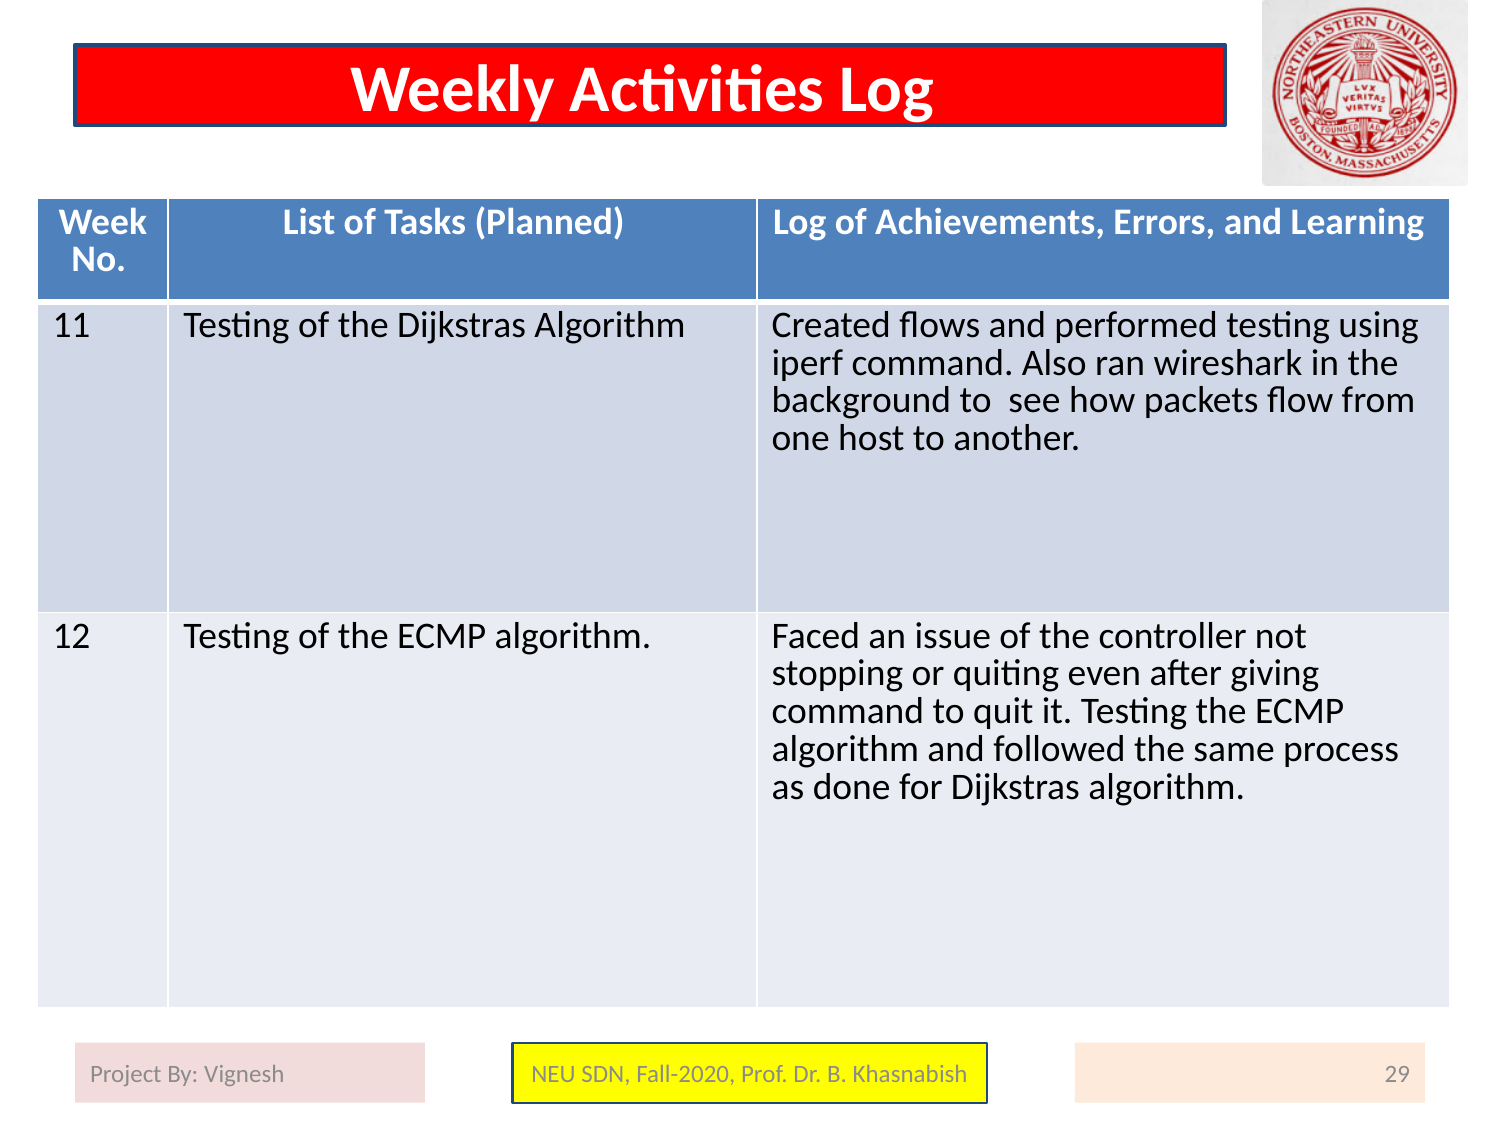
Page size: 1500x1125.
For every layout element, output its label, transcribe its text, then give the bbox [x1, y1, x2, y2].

picture [1262, 0, 1468, 186]
table_cell 12 [38, 613, 167, 1007]
table_header List of Tasks (Planned) [169, 199, 756, 299]
table_header Log of Achievements, Errors, and Learning [758, 199, 1449, 299]
table_header Week No. [38, 199, 167, 299]
table_cell Testing of the ECMP algorithm. [169, 613, 756, 1007]
title Weekly Activities Log [73, 43, 1227, 127]
table_cell Faced an issue of the controller not stopping or quiting even after giving command to quit it. Testing the ECMP algorithm and followed the same process as done for Dijkstras algorithm. [758, 613, 1449, 1007]
table_cell 11 [38, 305, 167, 612]
table_cell Testing of the Dijkstras Algorithm [169, 305, 756, 612]
table_cell Created flows and performed testing using iperf command. Also ran wireshark in the background to see how packets flow from one host to another. [758, 305, 1449, 612]
slide_number 29 [1074, 1042, 1425, 1103]
slide_number Project By: Vignesh [75, 1042, 425, 1103]
footer NEU SDN, Fall-2020, Prof. Dr. B. Khasnabish [511, 1042, 988, 1104]
